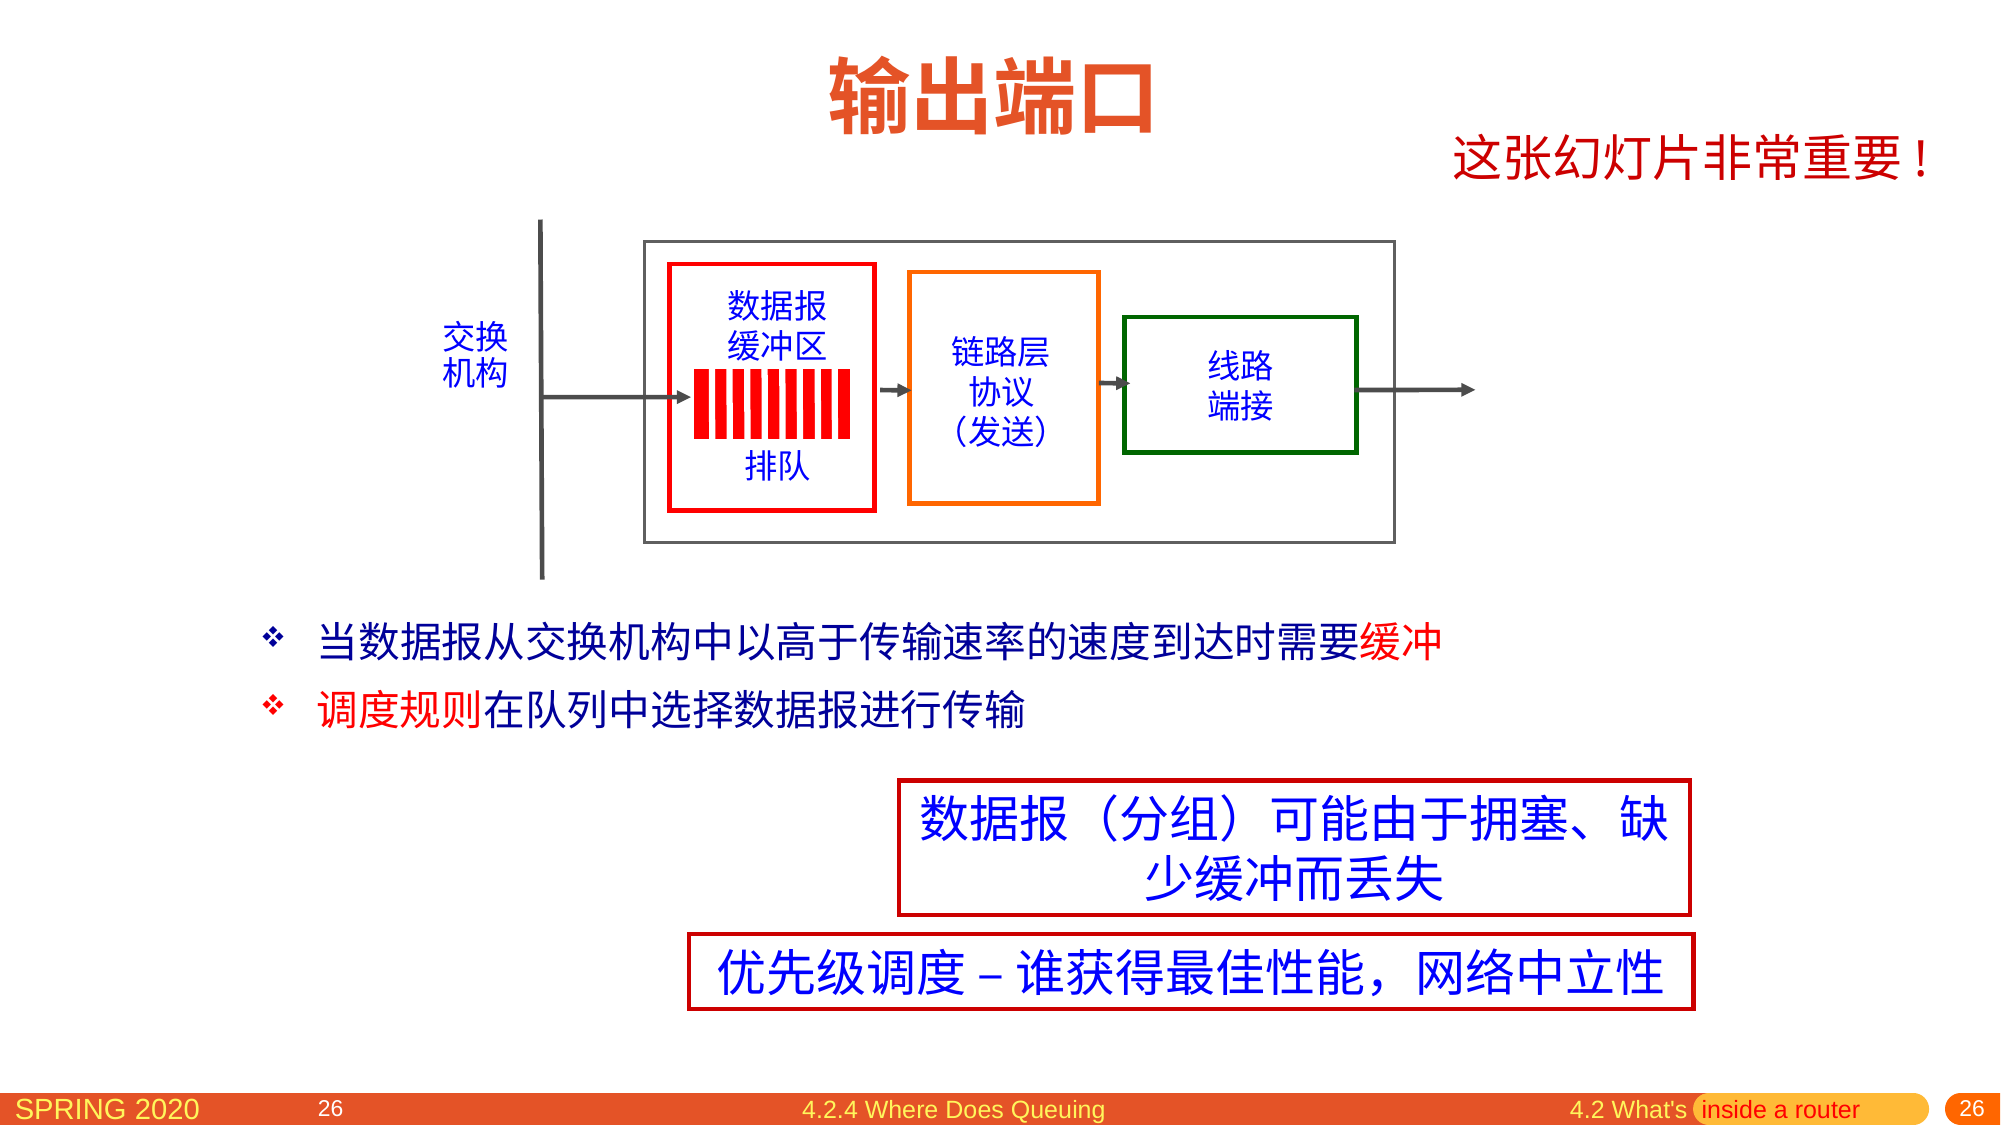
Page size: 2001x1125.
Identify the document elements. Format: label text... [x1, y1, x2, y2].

text_box [1354, 383, 1476, 397]
text_box 交换 机构 [388, 289, 563, 425]
text_box 4.2 What's inside a router [1555, 1086, 1886, 1125]
text_box 链路层 协议 （发送） [914, 322, 1088, 459]
text_box [1098, 377, 1131, 390]
list 当数据报从交换机构中以高于传输速率的速度到达时需要缓冲 调度规则在队列中选择数据报进行传输 [245, 597, 1493, 764]
text_box [644, 241, 1395, 397]
text_box 线路 端接 [1124, 316, 1357, 453]
title 输出端口 [755, 37, 1233, 151]
text_box 优先级调度 – 谁获得最佳性能，网络中立性 [688, 933, 1694, 1009]
text_box 这张幻灯片非常重要! [1437, 118, 1943, 194]
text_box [669, 263, 875, 512]
text_box [880, 384, 912, 397]
text_box 数据报（分组）可能由于拥塞、缺少缓冲而丢失 [899, 780, 1691, 916]
text_box [644, 384, 1395, 543]
text_box 4.2.4 Where Does Queuing Occur? [787, 1086, 1201, 1125]
text_box [909, 272, 1099, 504]
